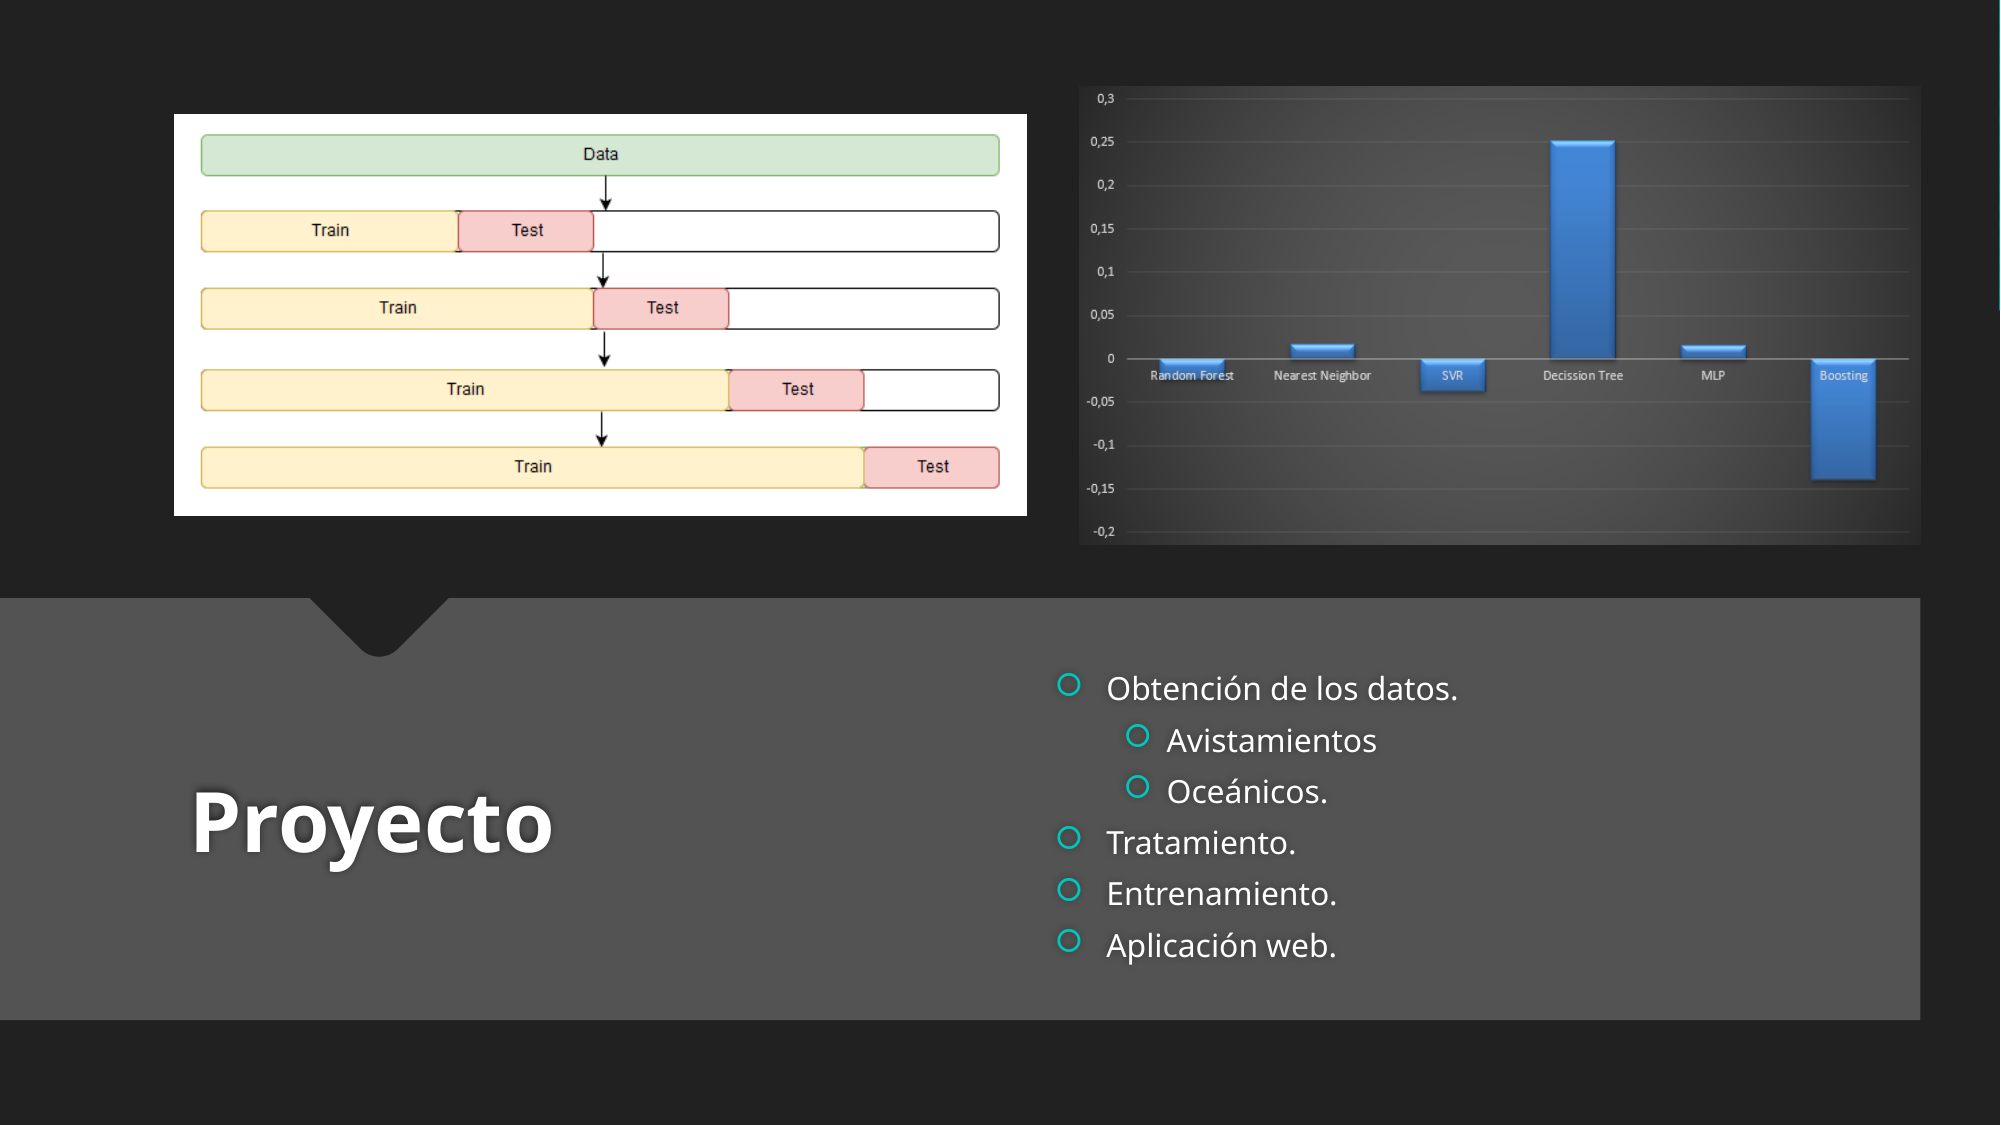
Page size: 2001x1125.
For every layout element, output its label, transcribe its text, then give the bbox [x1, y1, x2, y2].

text_box [0, 0, 2000, 1125]
picture [1079, 86, 1921, 545]
list Obtención de los datos. Avistamientos Oceánicos. Tratamiento. Entrenamiento. Aplicación web. [1039, 664, 1835, 974]
text_box [0, 596, 1922, 1022]
title Proyecto [174, 664, 967, 974]
picture [174, 114, 1028, 516]
